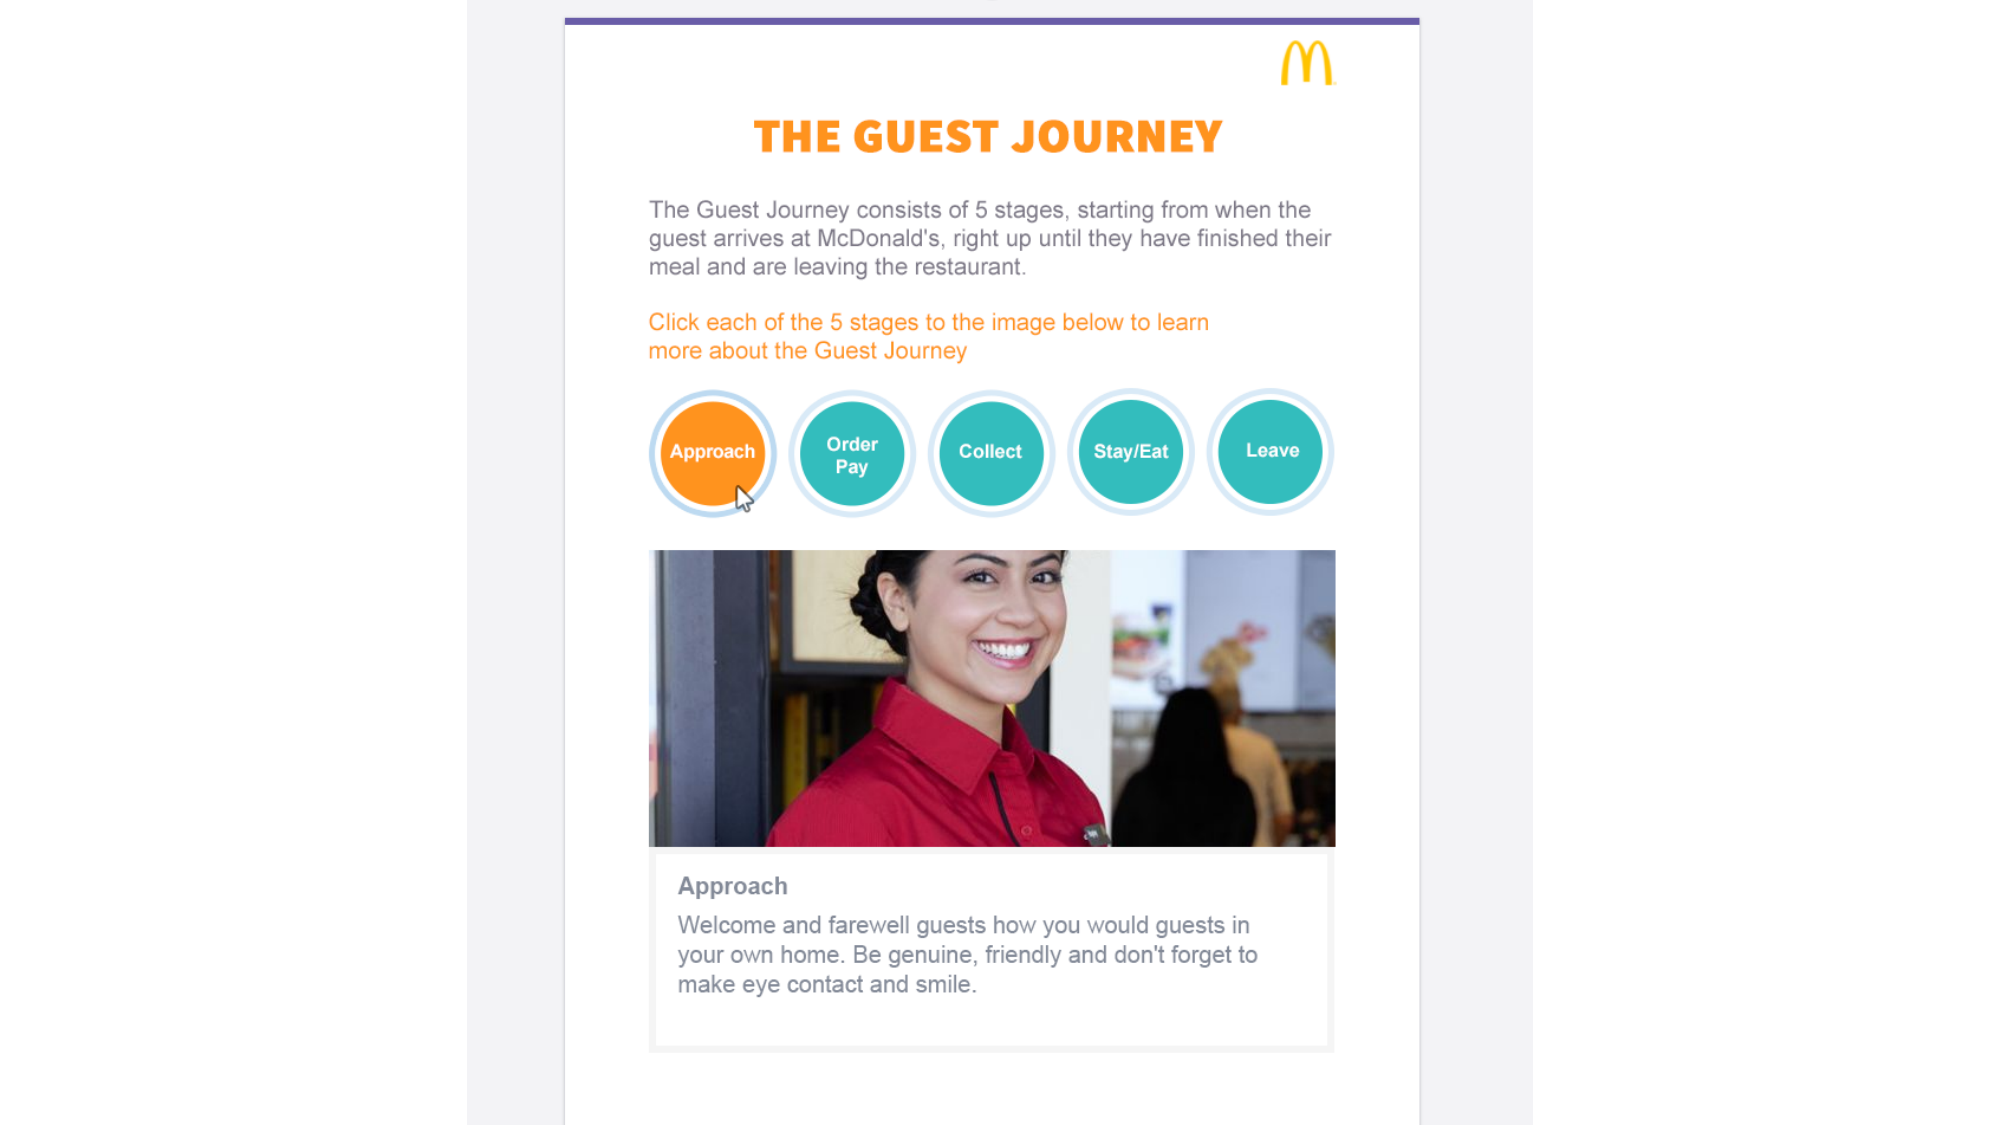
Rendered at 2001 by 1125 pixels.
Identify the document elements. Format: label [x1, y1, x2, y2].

picture [467, 0, 1533, 1125]
